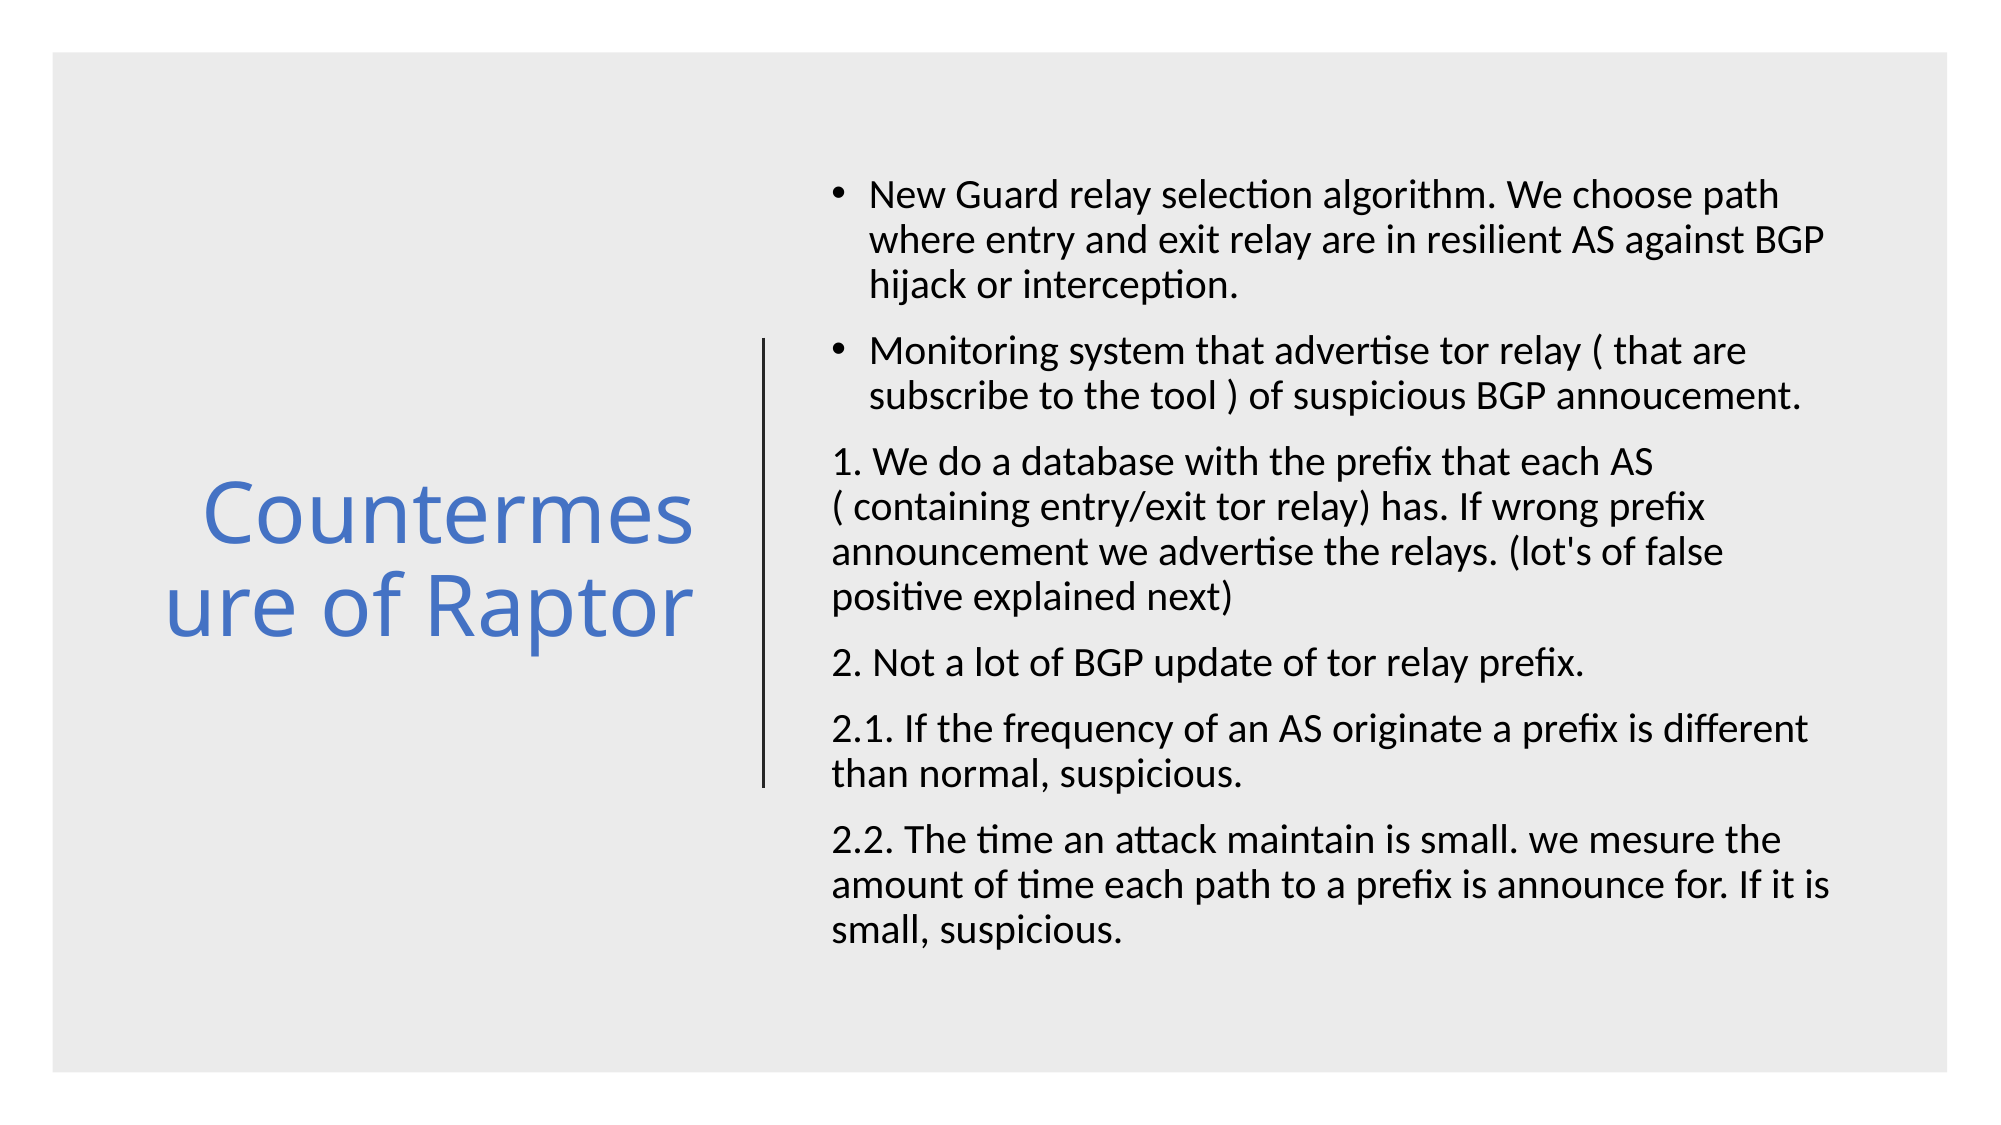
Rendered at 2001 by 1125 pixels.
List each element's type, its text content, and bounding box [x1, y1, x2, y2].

text_box [52, 51, 1948, 1073]
title Countermesure of Raptor [137, 158, 711, 967]
list New Guard relay selection algorithm. We choose path where entry and exit relay are in resilient AS against BGP hijack or interception. Monitoring system that advertise tor relay ( that are subscribe to the tool ) of suspicious BGP annoucement. 1. We do a database with the prefix that each AS ( containing entry/exit tor relay) has. If wrong prefix announcement we advertise the relays. (lot's of false positive explained next) 2. Not a lot of BGP update of tor relay prefix. 2.1. If the frequency of an AS originate a prefix is different than normal, suspicious. 2.2. The time an attack maintain is small. we mesure the amount of time each path to a prefix is announce for. If it is small, suspicious. [816, 158, 1863, 967]
